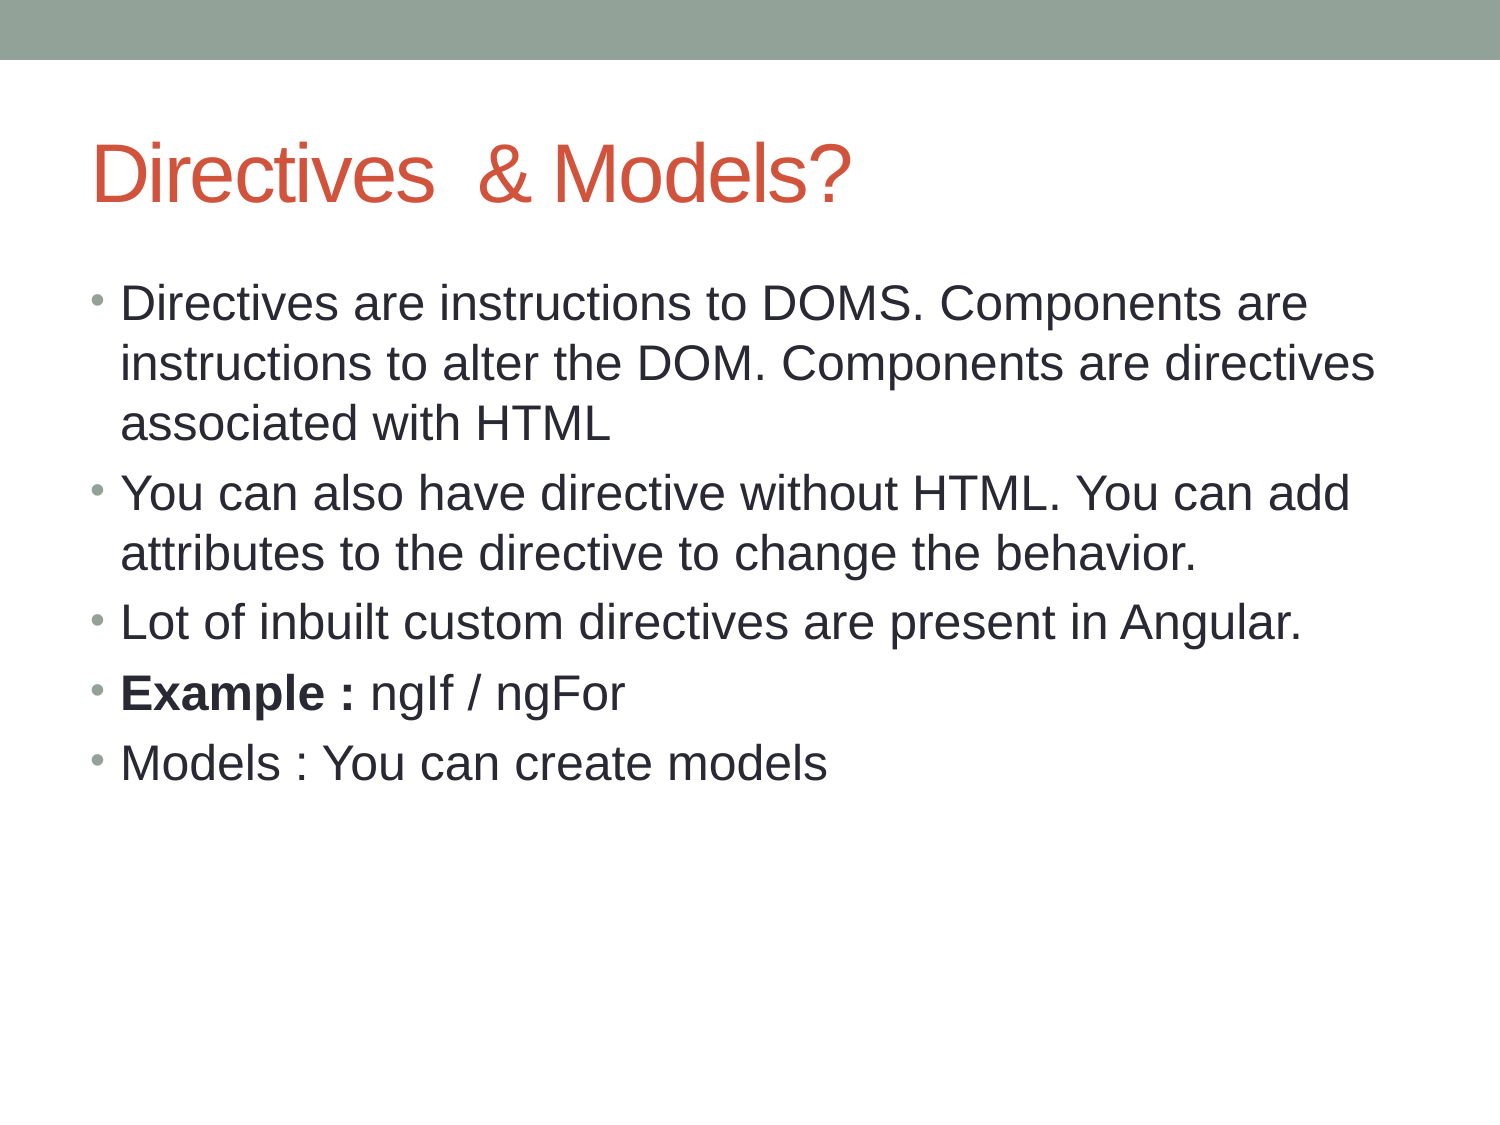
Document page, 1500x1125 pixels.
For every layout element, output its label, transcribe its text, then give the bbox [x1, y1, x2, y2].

list Directives are instructions to DOMS. Components are instructions to alter the DOM. Components are directives associated with HTML You can also have directive without HTML. You can add attributes to the directive to change the behavior. Lot of inbuilt custom directives are present in Angular. Example : ngIf / ngFor Models : You can create models [75, 262, 1425, 1063]
title Directives & Models? [75, 87, 1425, 250]
